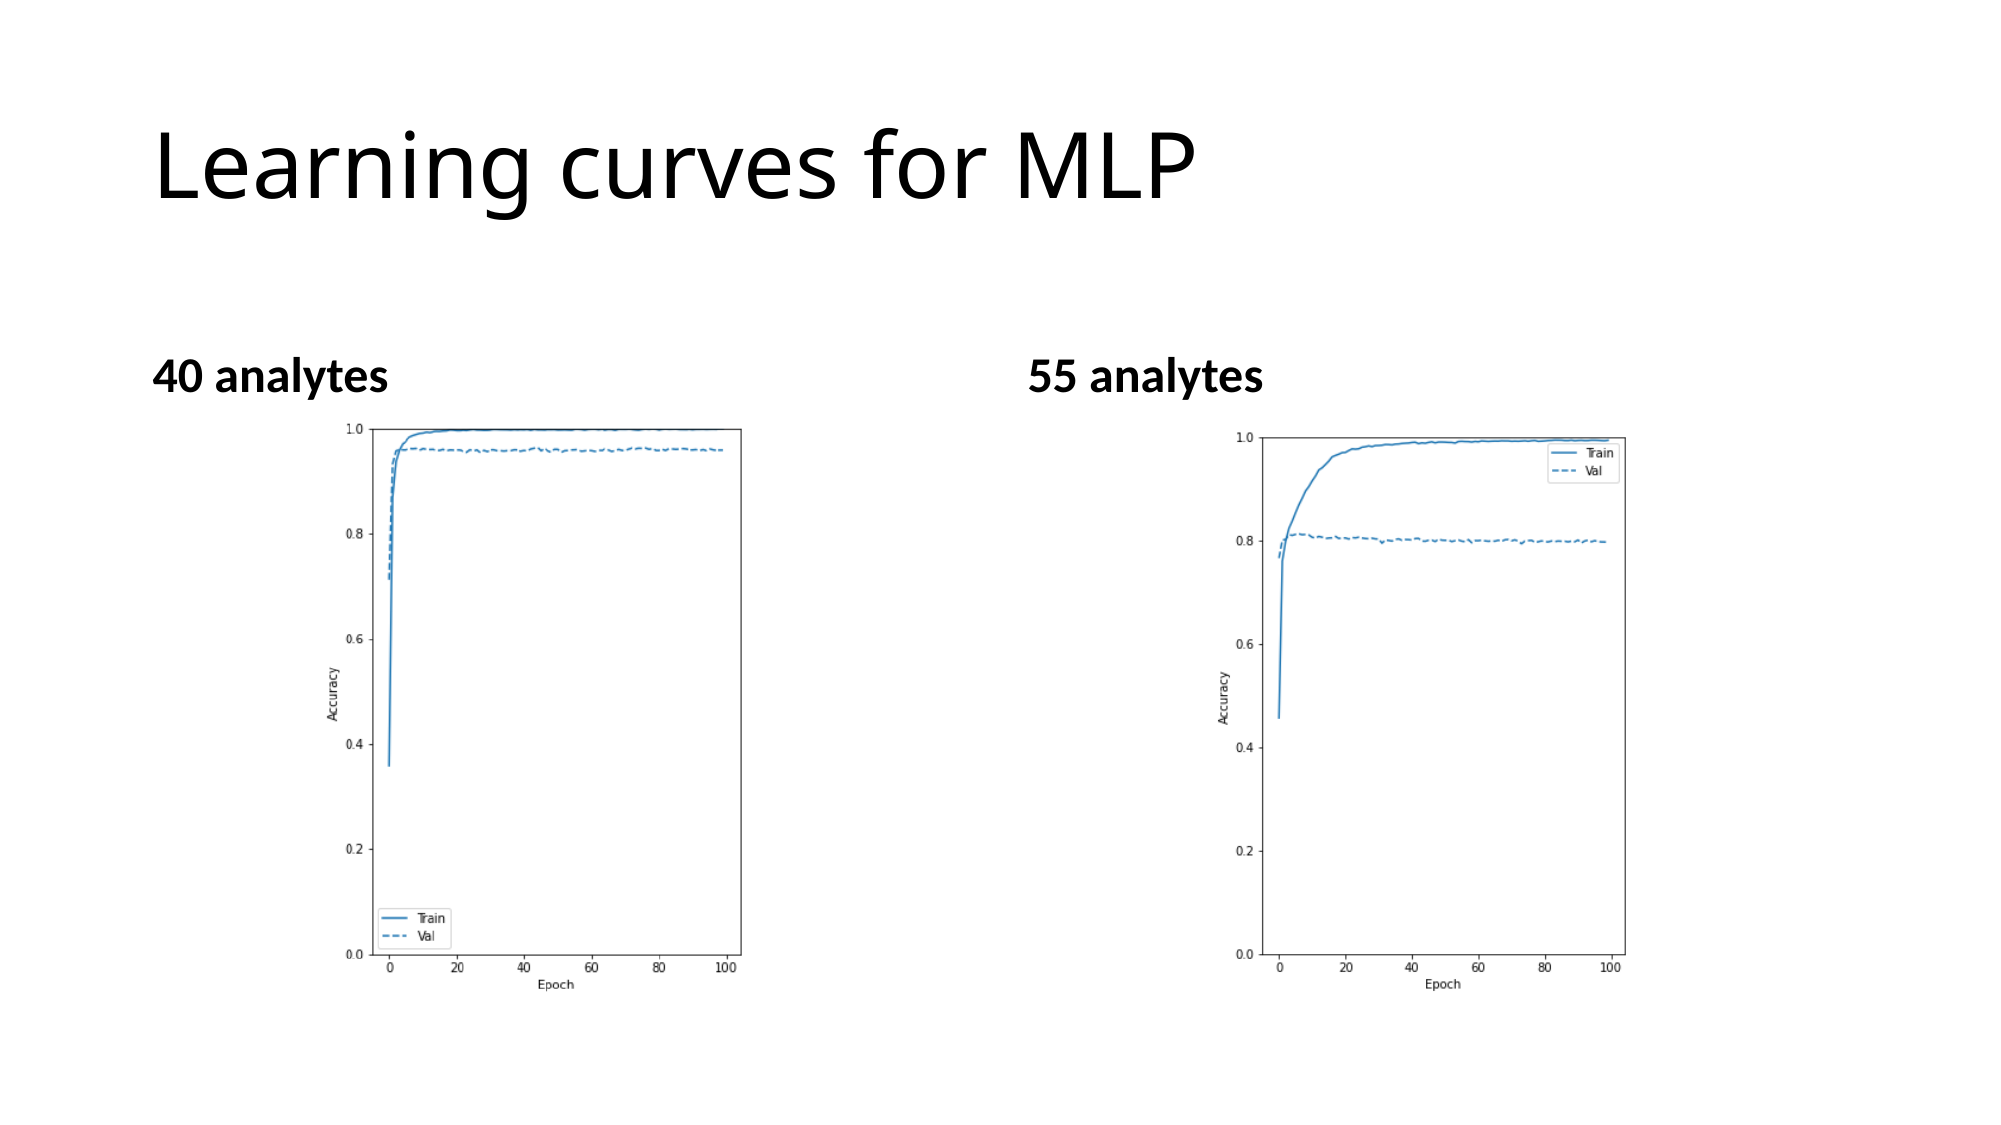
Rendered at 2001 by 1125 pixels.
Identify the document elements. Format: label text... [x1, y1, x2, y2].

title Learning curves for MLP [137, 59, 1863, 278]
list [1211, 410, 1664, 1016]
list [321, 410, 801, 1016]
list 40 analytes [137, 275, 984, 411]
list 55 analytes [1012, 275, 1863, 411]
